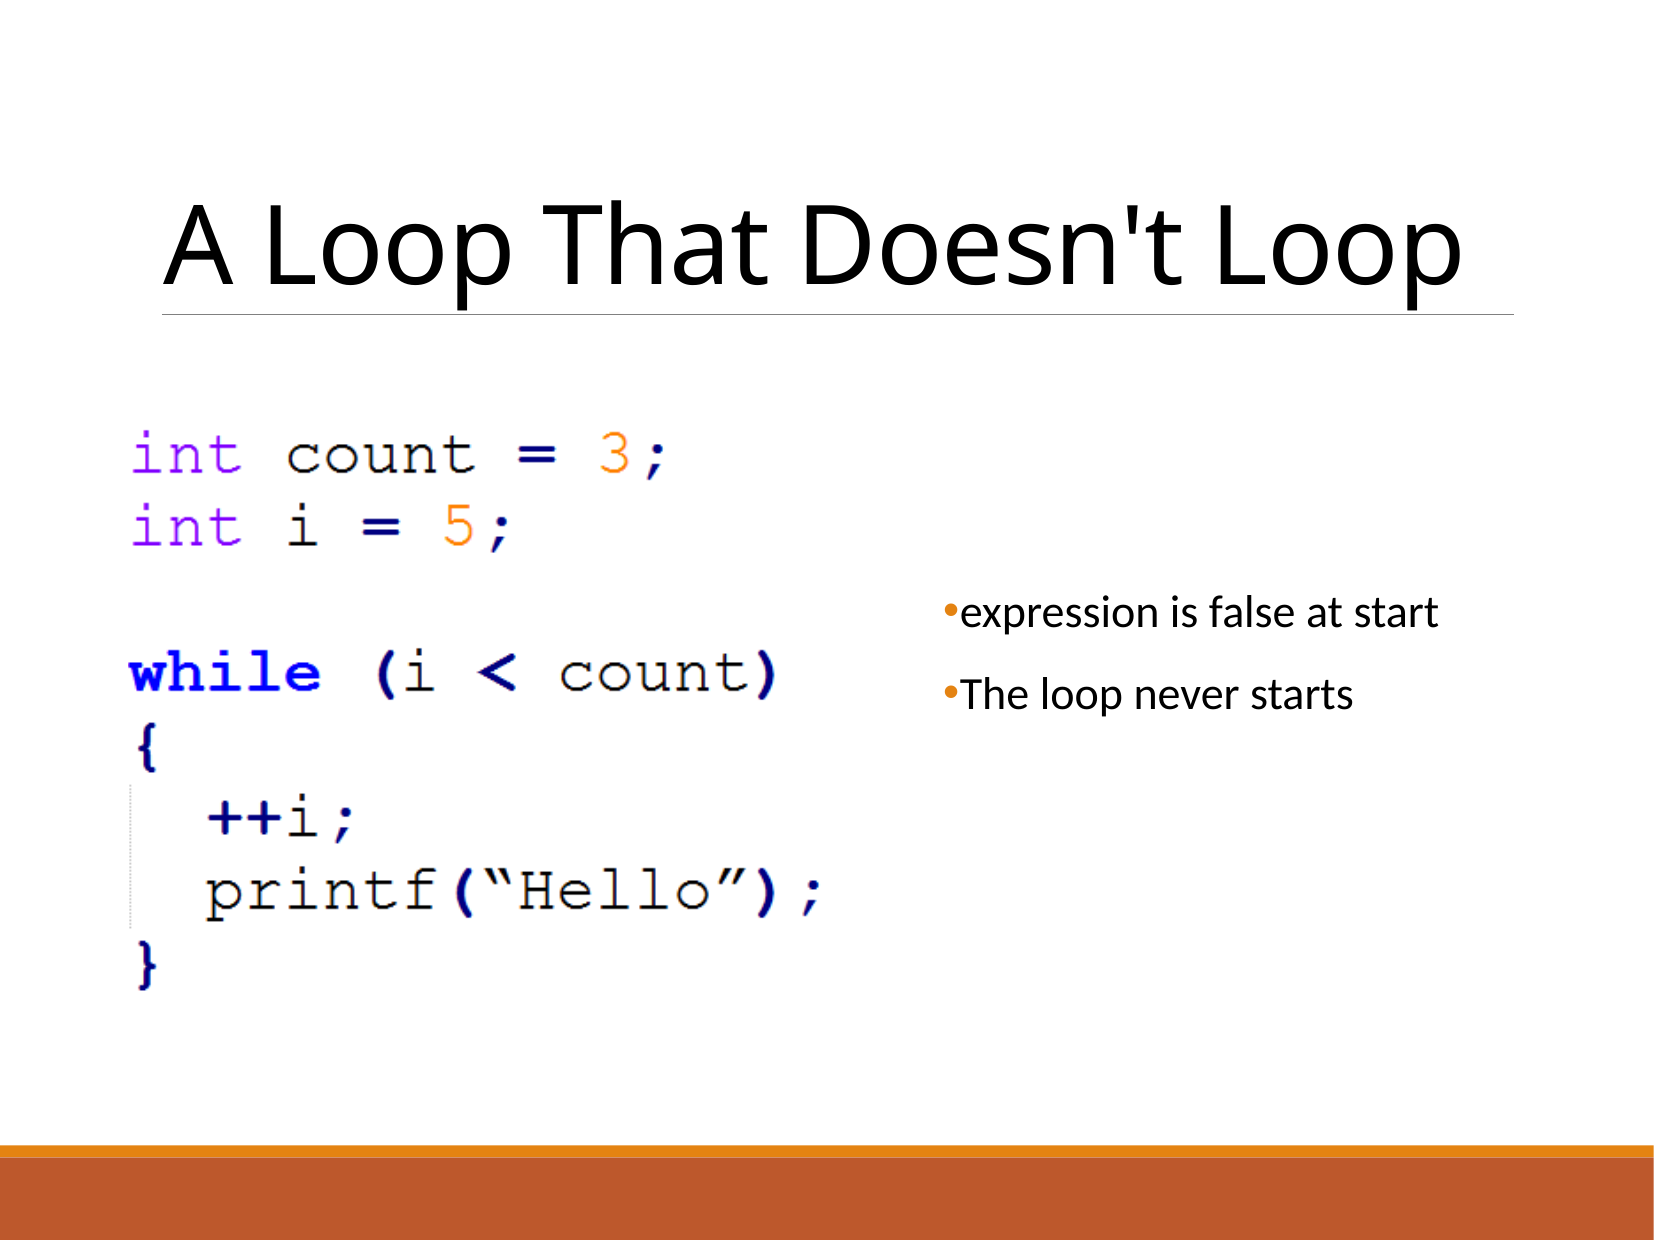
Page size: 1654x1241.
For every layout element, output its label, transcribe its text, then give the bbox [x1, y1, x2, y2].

list expression is false at start The loop never starts [943, 580, 1472, 755]
title A Loop That Doesn't Loop [148, 51, 1513, 315]
picture [127, 420, 834, 1006]
